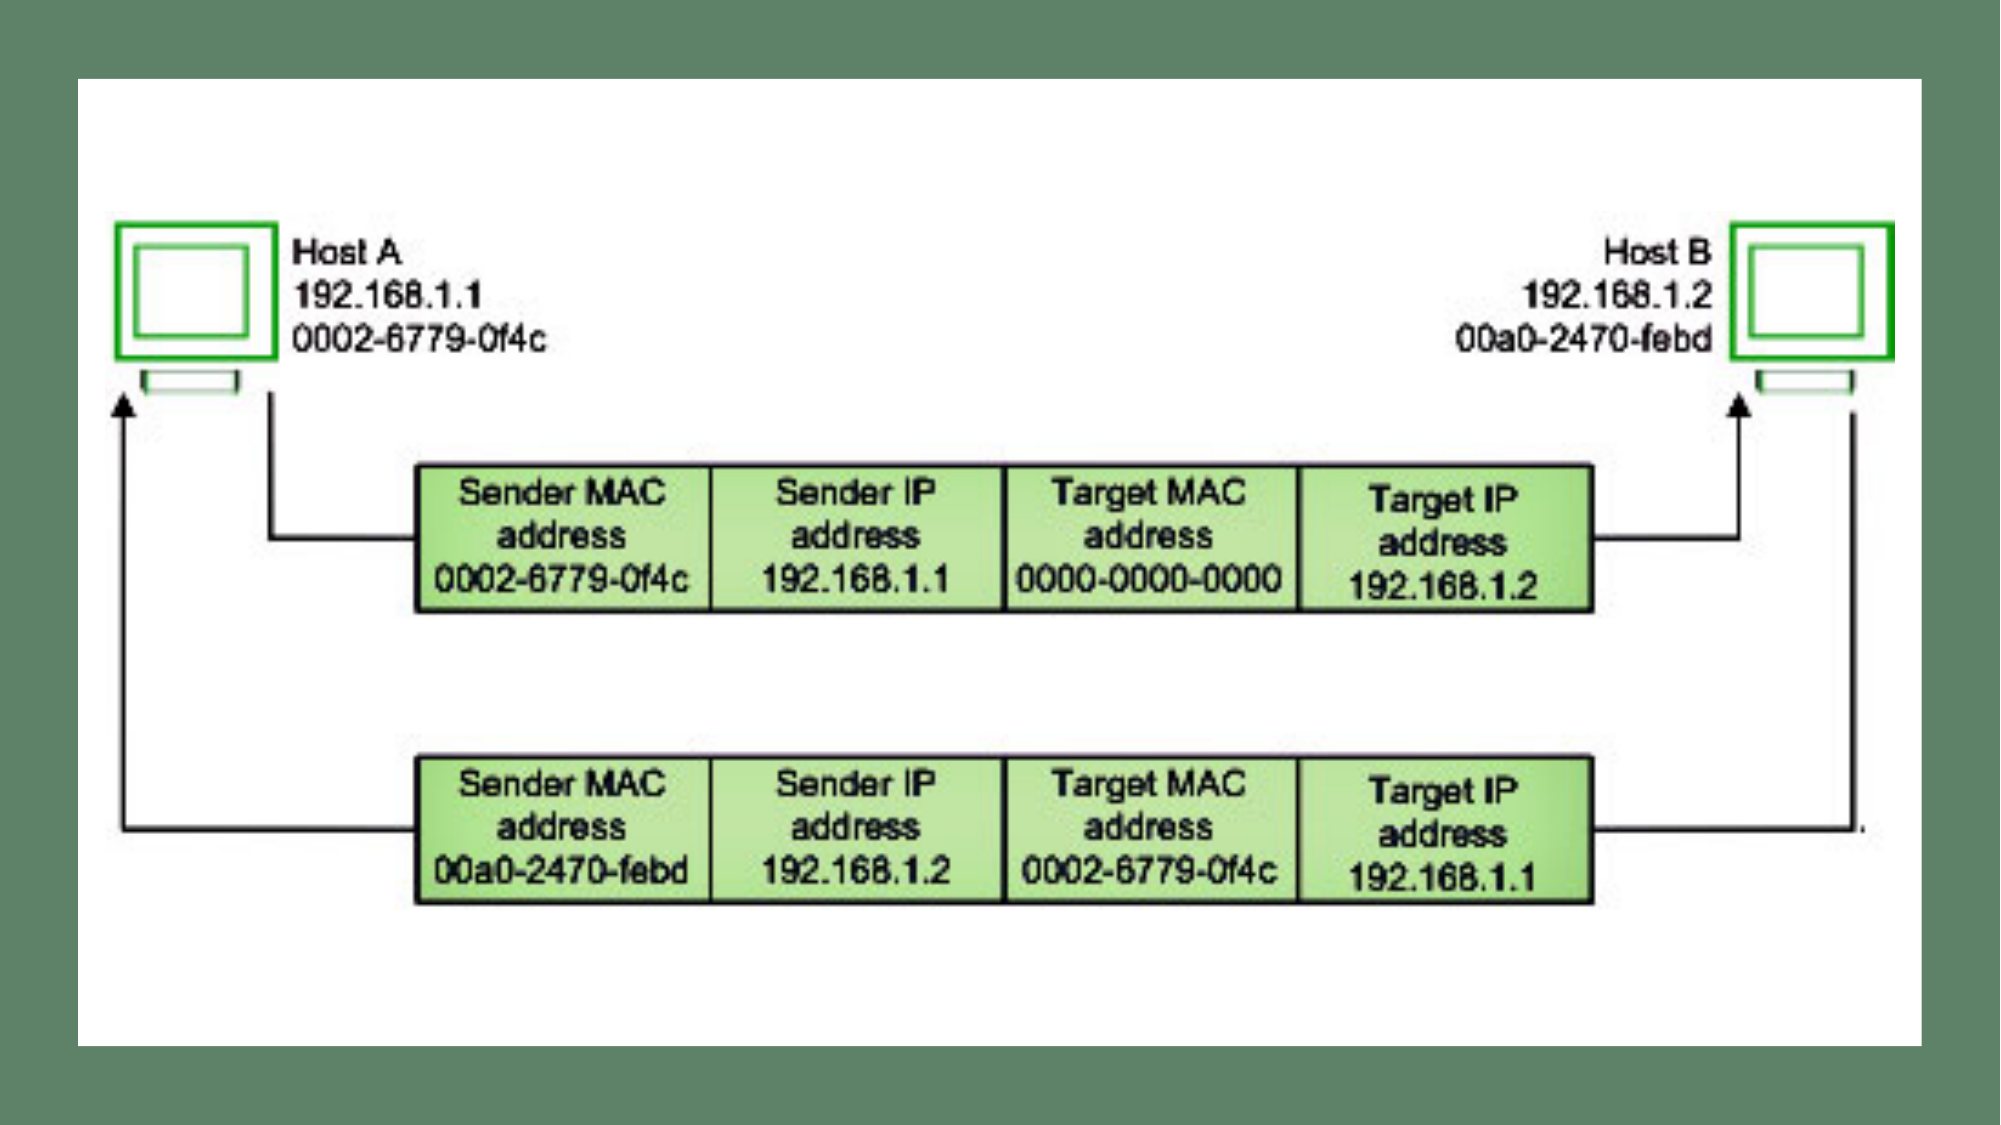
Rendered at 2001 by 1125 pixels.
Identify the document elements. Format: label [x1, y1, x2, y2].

text_box [0, 0, 2000, 1125]
picture [105, 211, 1895, 914]
text_box [77, 78, 1923, 1047]
